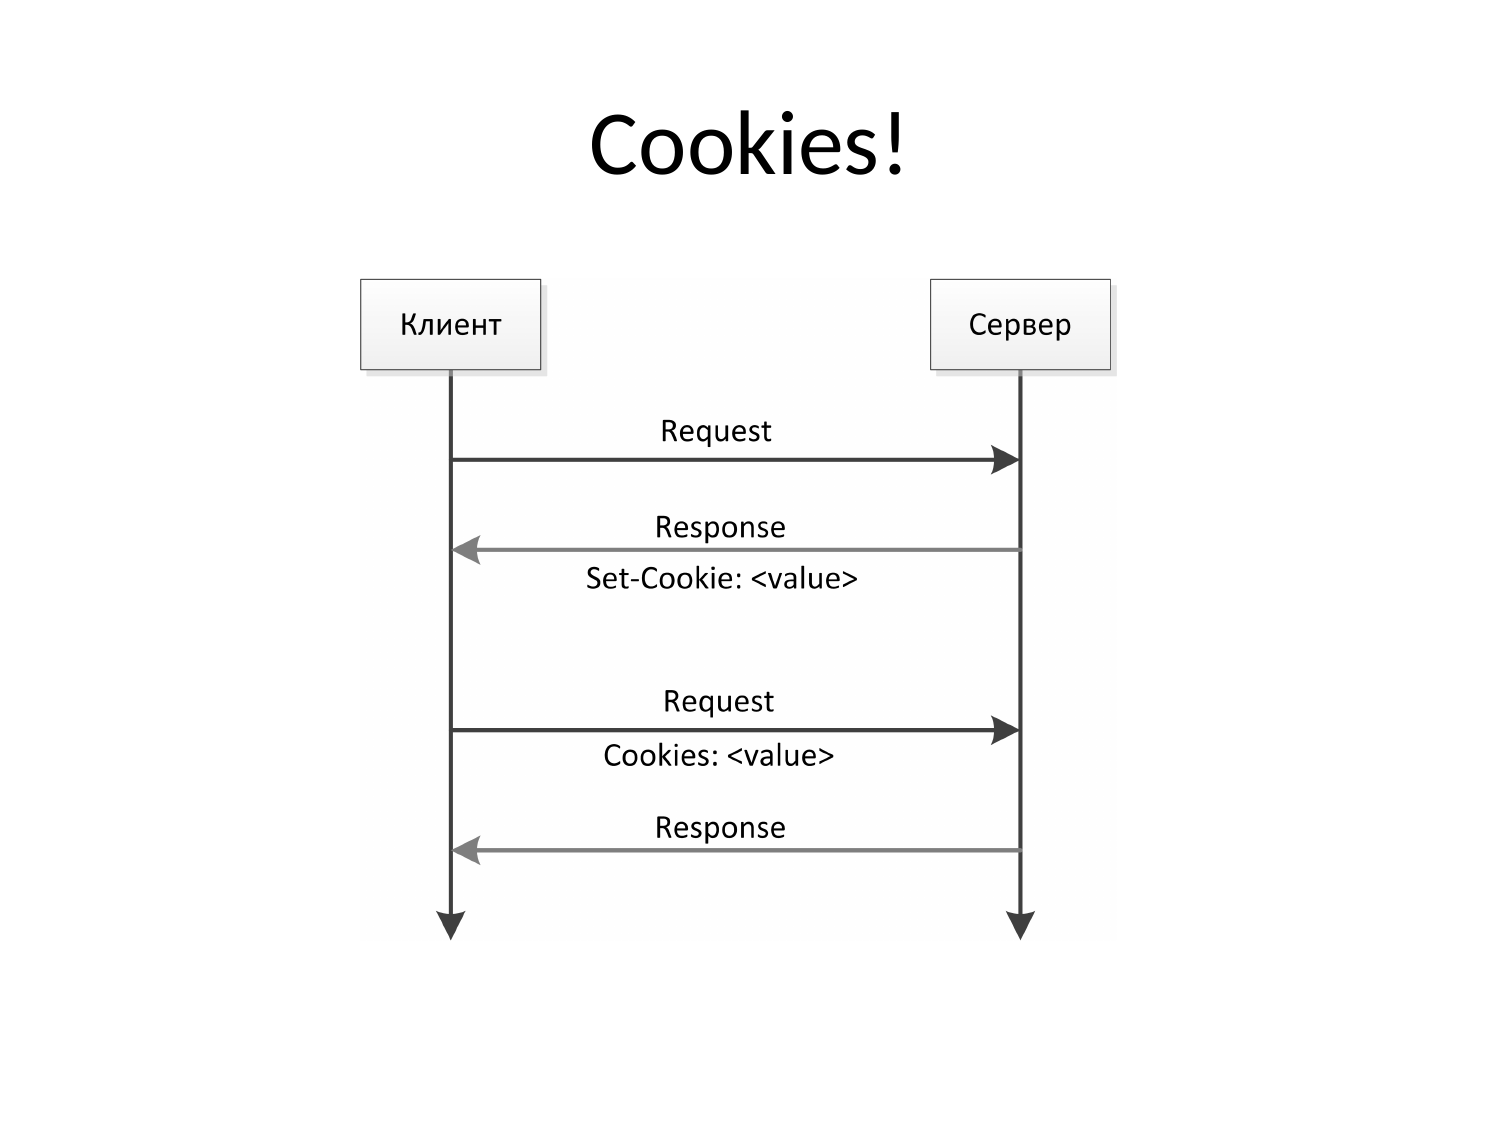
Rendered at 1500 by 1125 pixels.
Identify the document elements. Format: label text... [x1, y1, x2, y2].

picture [359, 278, 1118, 941]
title Cookies! [75, 44, 1425, 232]
